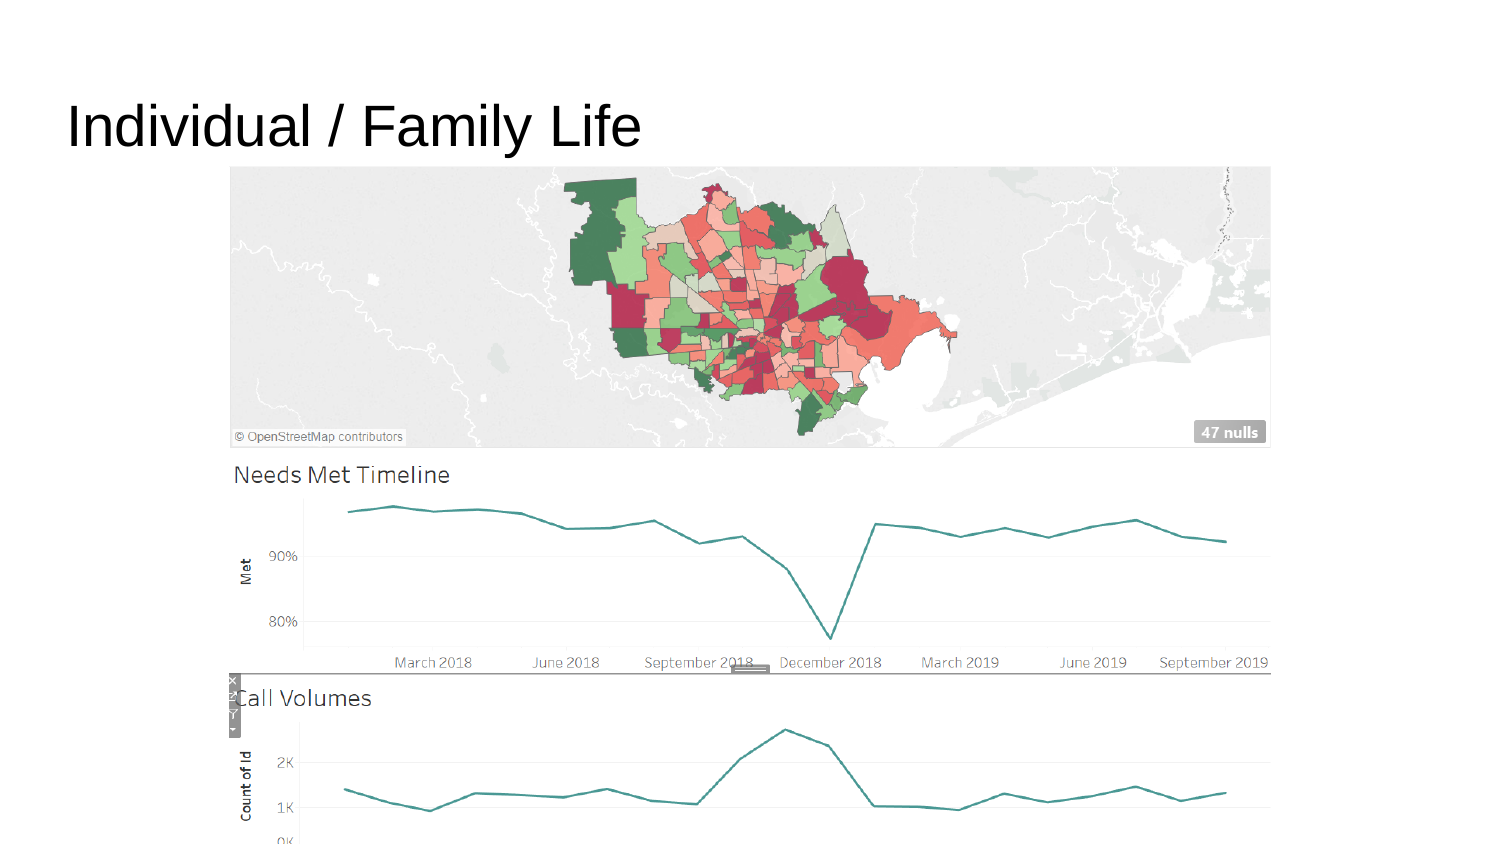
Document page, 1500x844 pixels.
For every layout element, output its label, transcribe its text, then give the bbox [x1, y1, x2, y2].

title Individual / Family Life [51, 72, 1449, 167]
picture [229, 166, 1271, 844]
